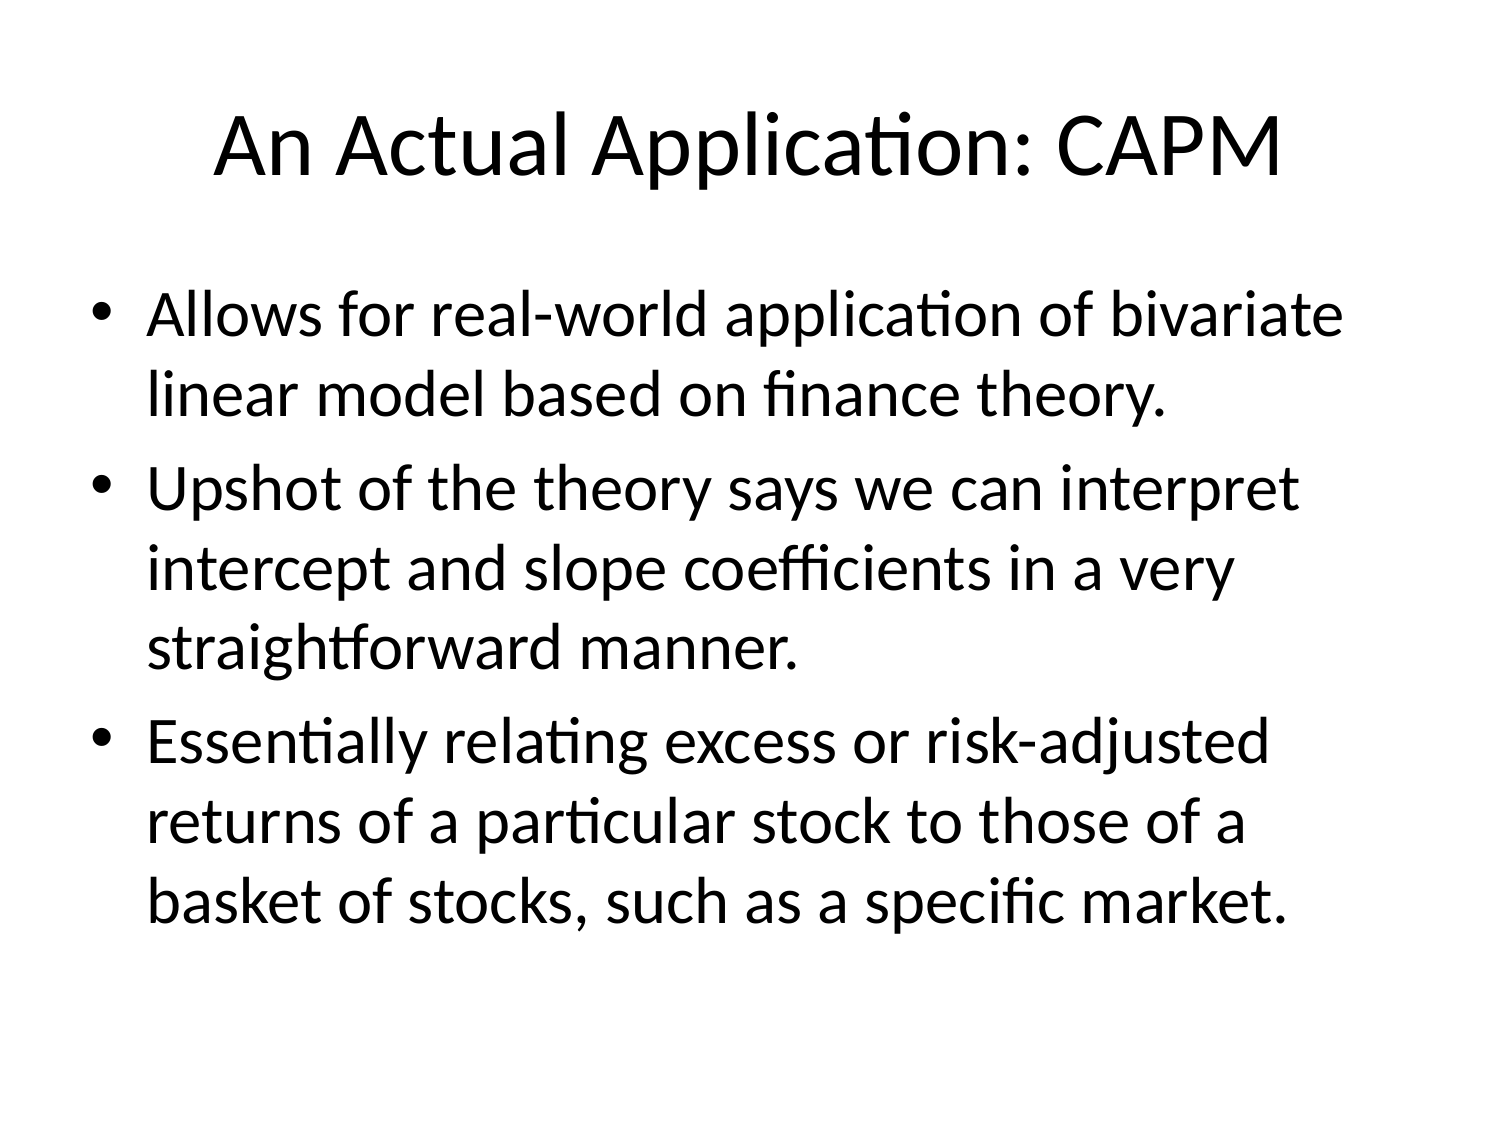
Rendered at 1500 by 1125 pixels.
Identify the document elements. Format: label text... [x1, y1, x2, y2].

title An Actual Application: CAPM [75, 45, 1425, 233]
list Allows for real-world application of bivariate linear model based on finance theory. Upshot of the theory says we can interpret intercept and slope coefficients in a very straightforward manner. Essentially relating excess or risk-adjusted returns of a particular stock to those of a basket of stocks, such as a specific market. [75, 262, 1425, 1005]
